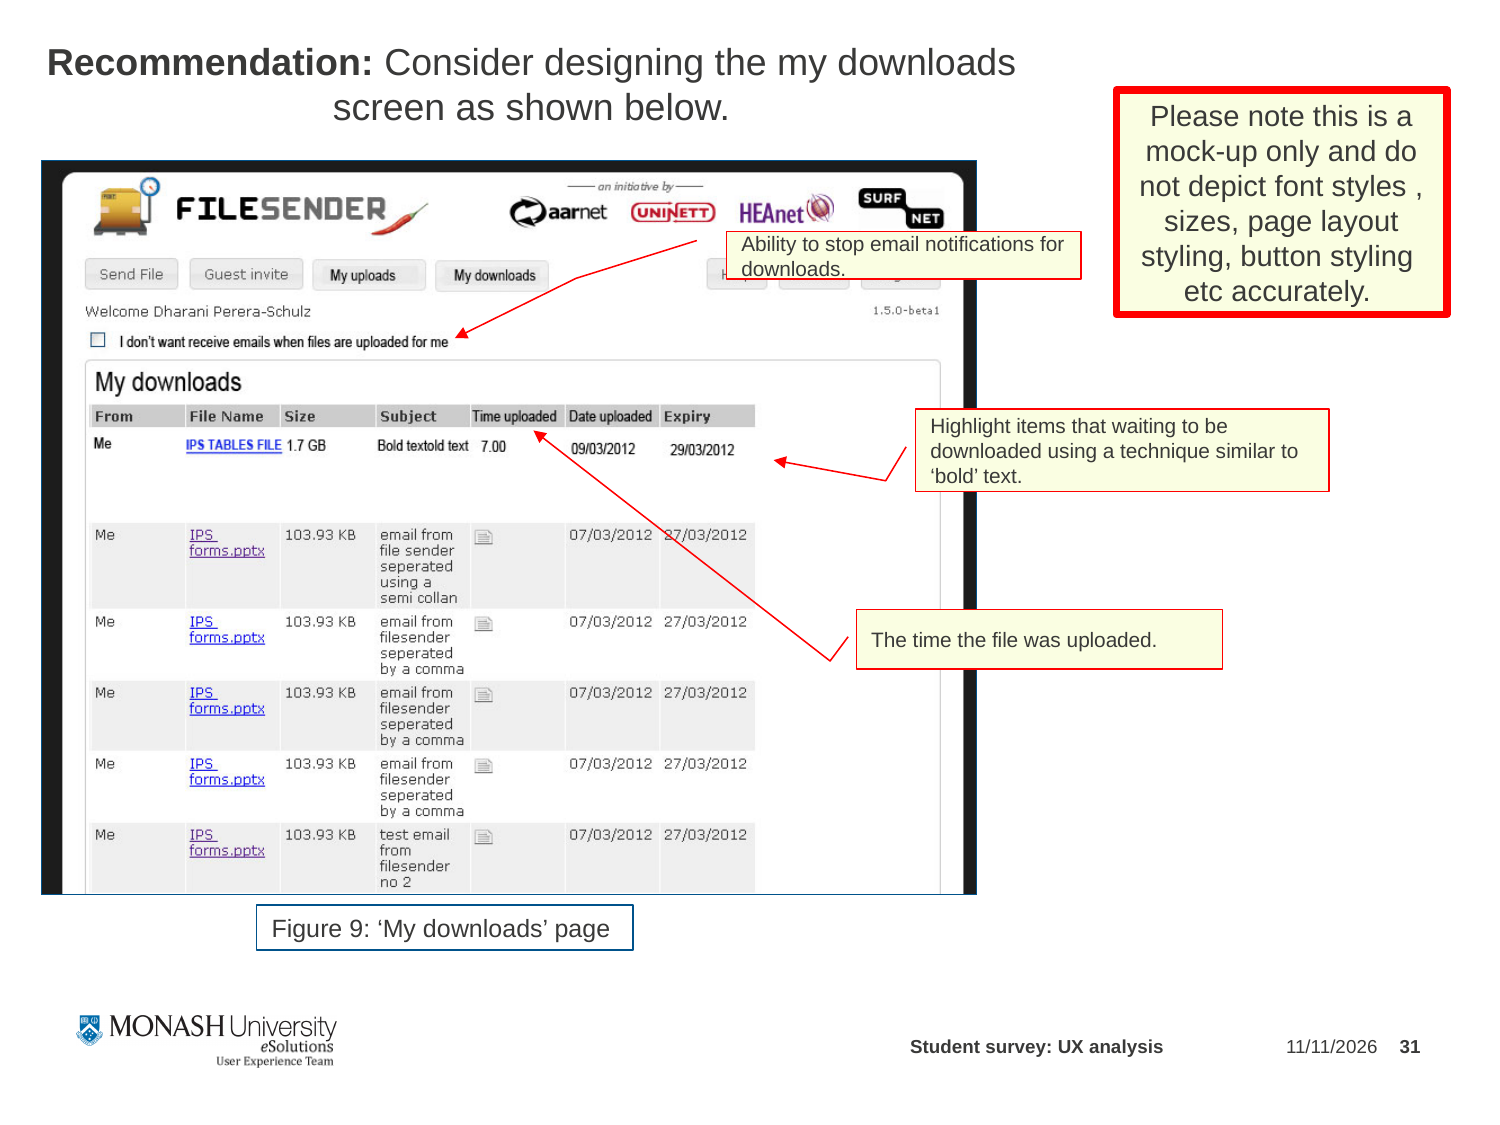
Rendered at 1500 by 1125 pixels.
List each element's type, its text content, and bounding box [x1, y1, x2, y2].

picture [41, 160, 977, 895]
text_box Please note this is a mock-up only and do not depict font styles , sizes, page layout styling, button styling etc accurately. [1116, 89, 1447, 315]
slide_number 31 [1399, 1034, 1424, 1056]
footer Student survey: UX analysis [418, 1034, 1164, 1059]
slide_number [1180, 1034, 1378, 1059]
text_box Highlight items that waiting to be downloaded using a technique similar to ‘bold’ text. [981, 408, 1329, 492]
picture [76, 1015, 337, 1069]
text_box The time the file was uploaded. [981, 609, 1223, 669]
text_box Figure 9: ‘My downloads’ page [256, 905, 634, 951]
text_box Recommendation: Consider designing the my downloads screen as shown below. [29, 30, 1034, 136]
text_box Ability to stop email notifications for downloads. [981, 231, 1081, 279]
